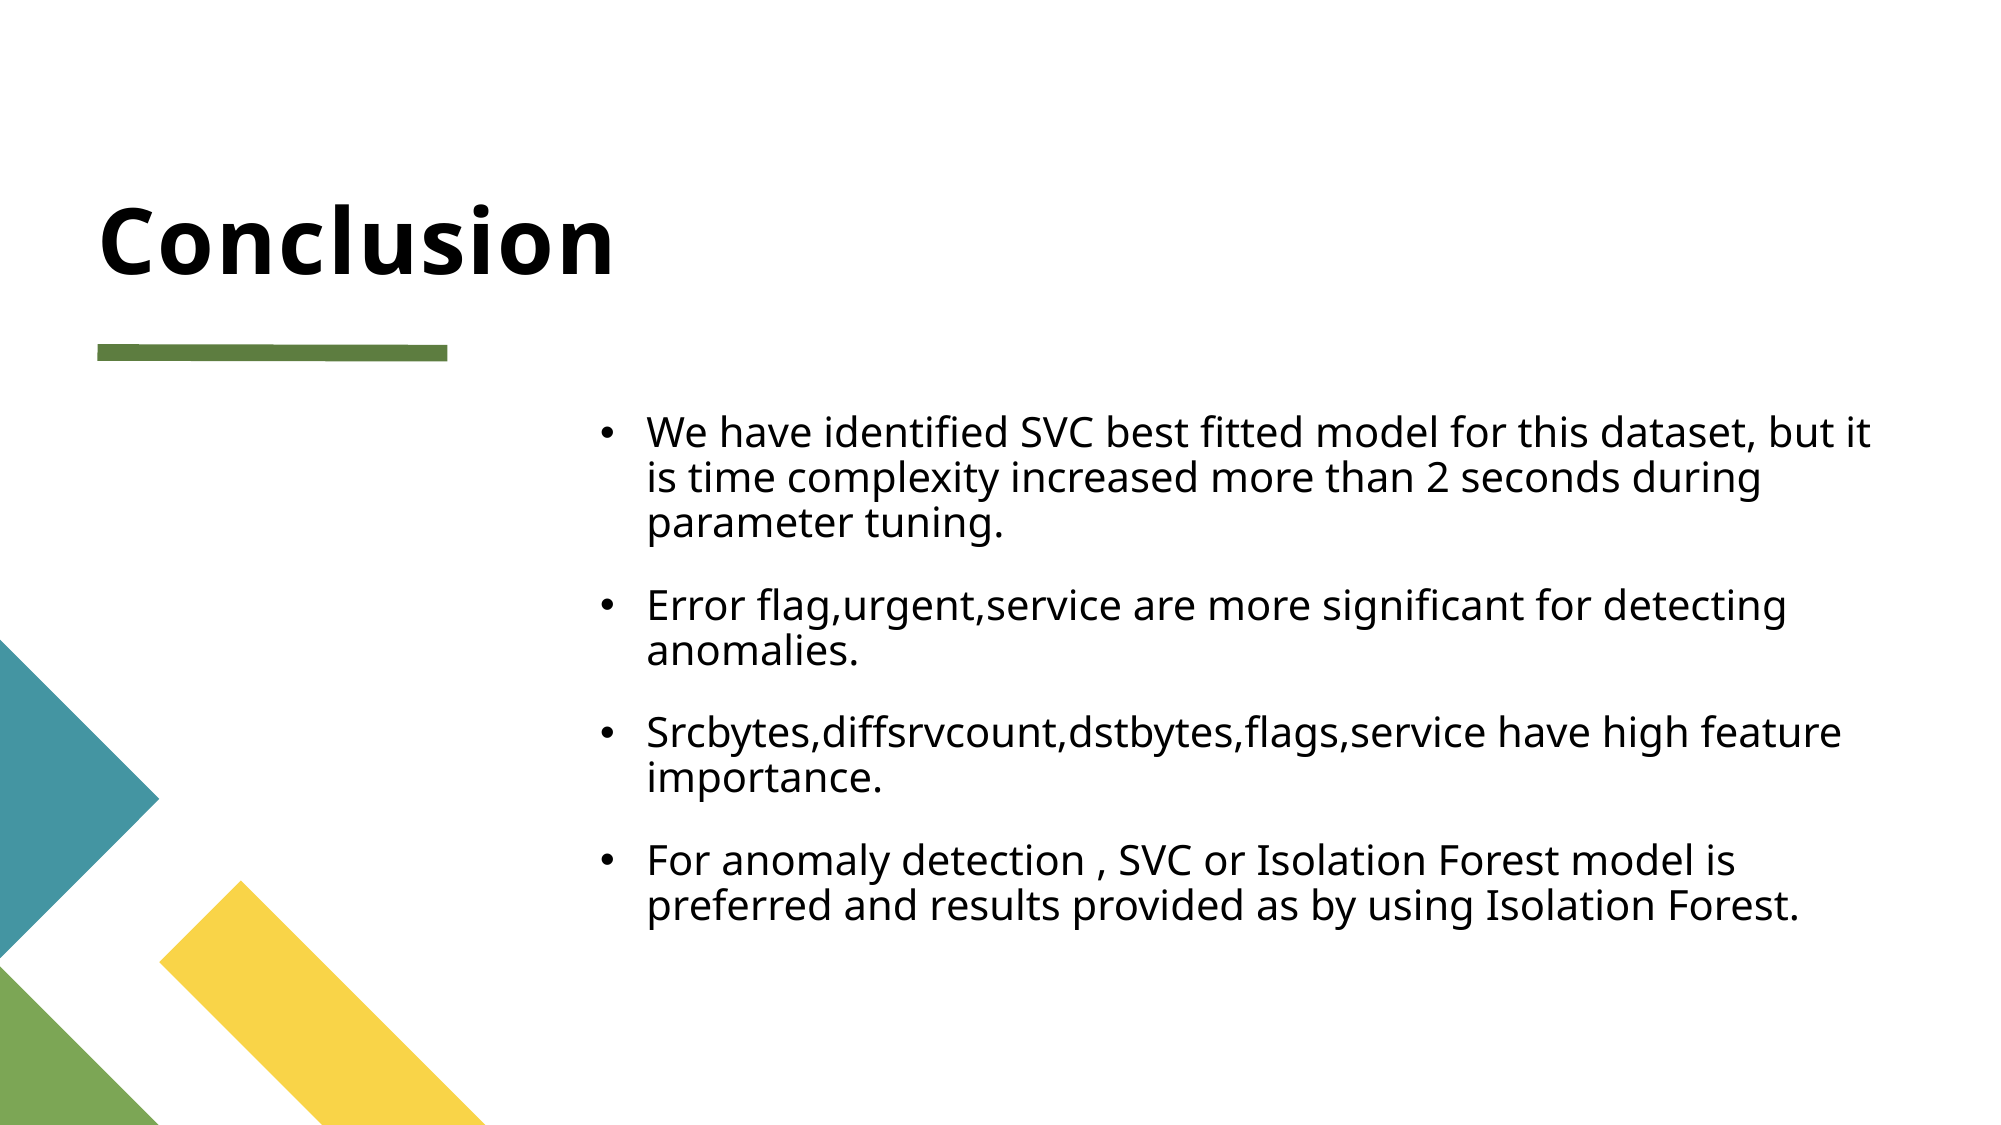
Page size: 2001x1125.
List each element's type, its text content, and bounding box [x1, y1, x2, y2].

title Conclusion [97, 16, 1882, 293]
list We have identified SVC best fitted model for this dataset, but it is time complexity increased more than 2 seconds during parameter tuning. Error flag,urgent,service are more significant for detecting anomalies. Srcbytes,diffsrvcount,dstbytes,flags,service have high feature importance. For anomaly detection , SVC or Isolation Forest model is preferred and results provided as by using Isolation Forest. [600, 374, 1882, 982]
